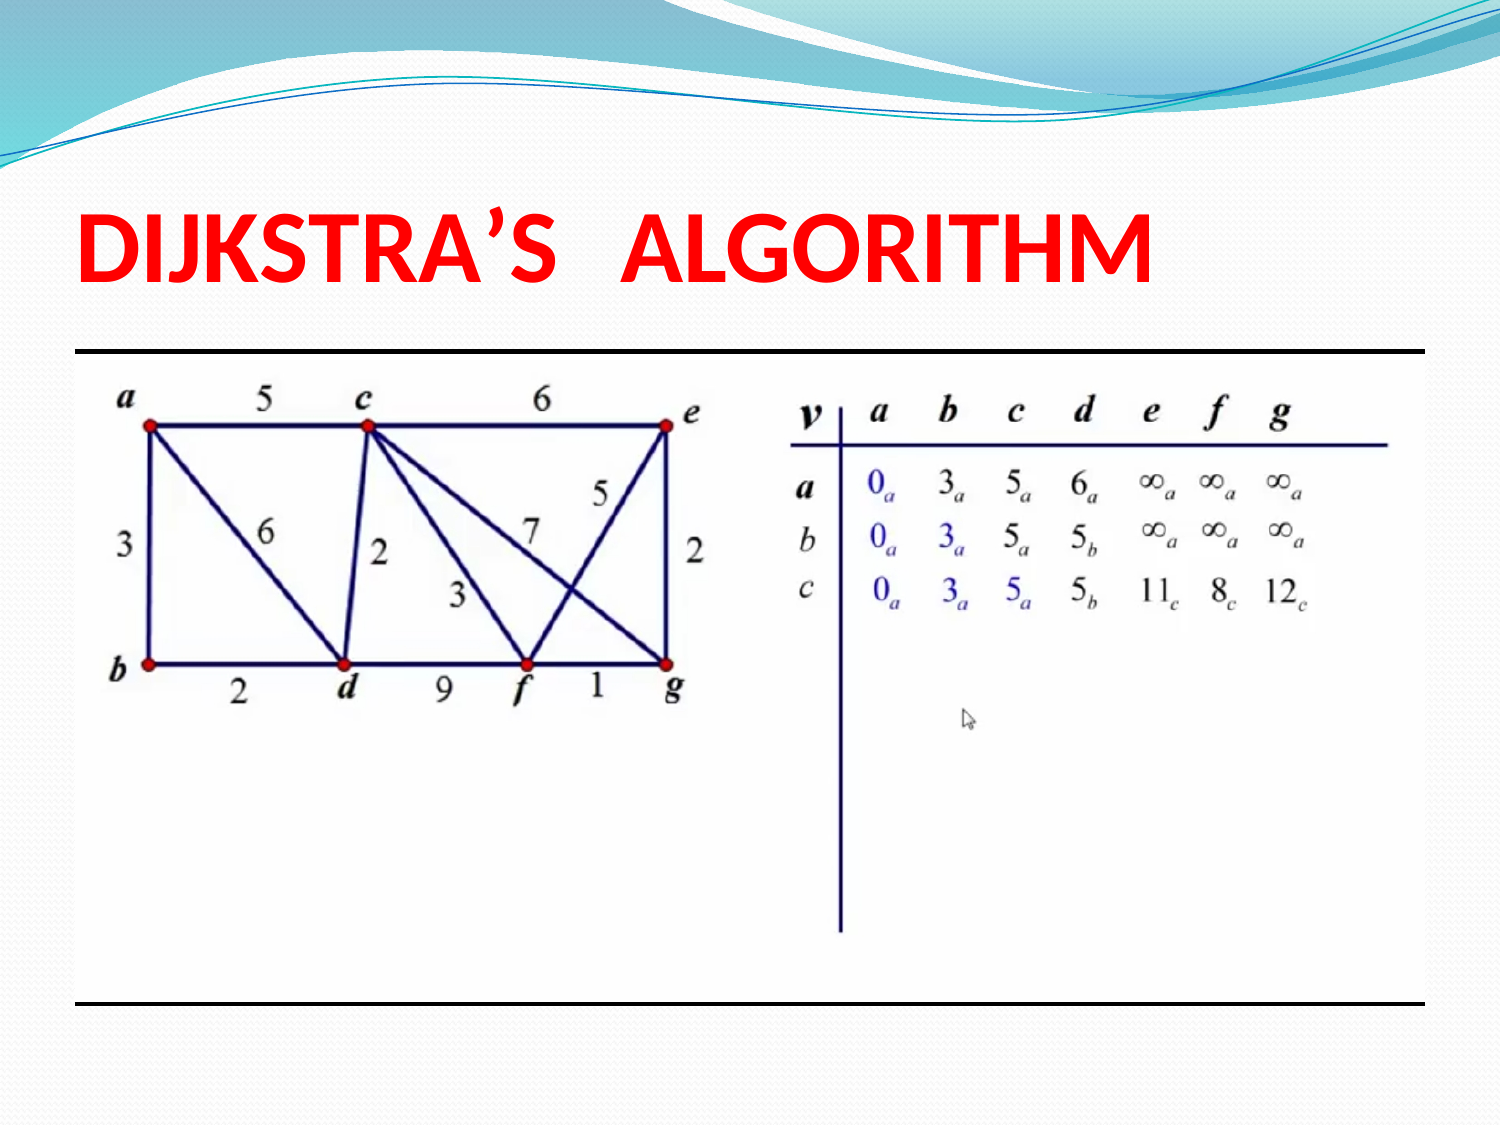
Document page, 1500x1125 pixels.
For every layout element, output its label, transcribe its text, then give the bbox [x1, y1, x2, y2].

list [74, 348, 1426, 1007]
title DIJKSTRA’S ALGORITHM [75, 115, 1425, 303]
